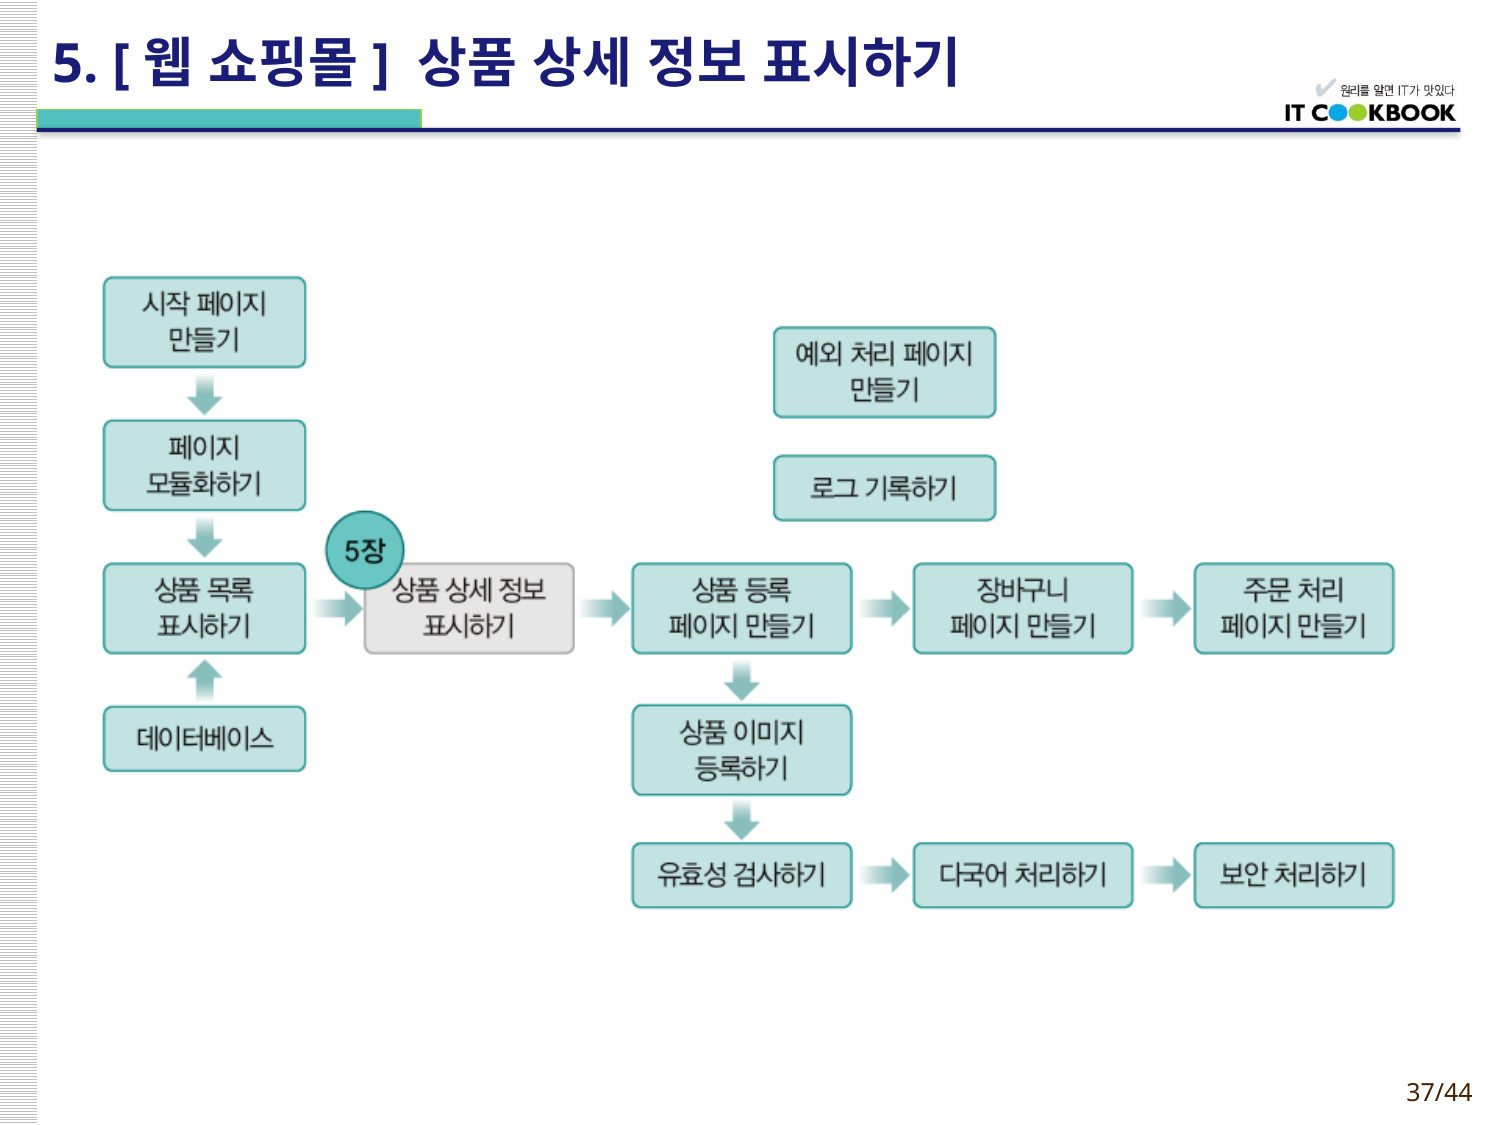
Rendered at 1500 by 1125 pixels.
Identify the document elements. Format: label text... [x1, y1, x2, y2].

picture [1281, 75, 1459, 123]
picture [91, 266, 1408, 927]
title 5. [웹 쇼핑몰] 상품 상세 정보 표시하기 [37, 13, 1278, 109]
